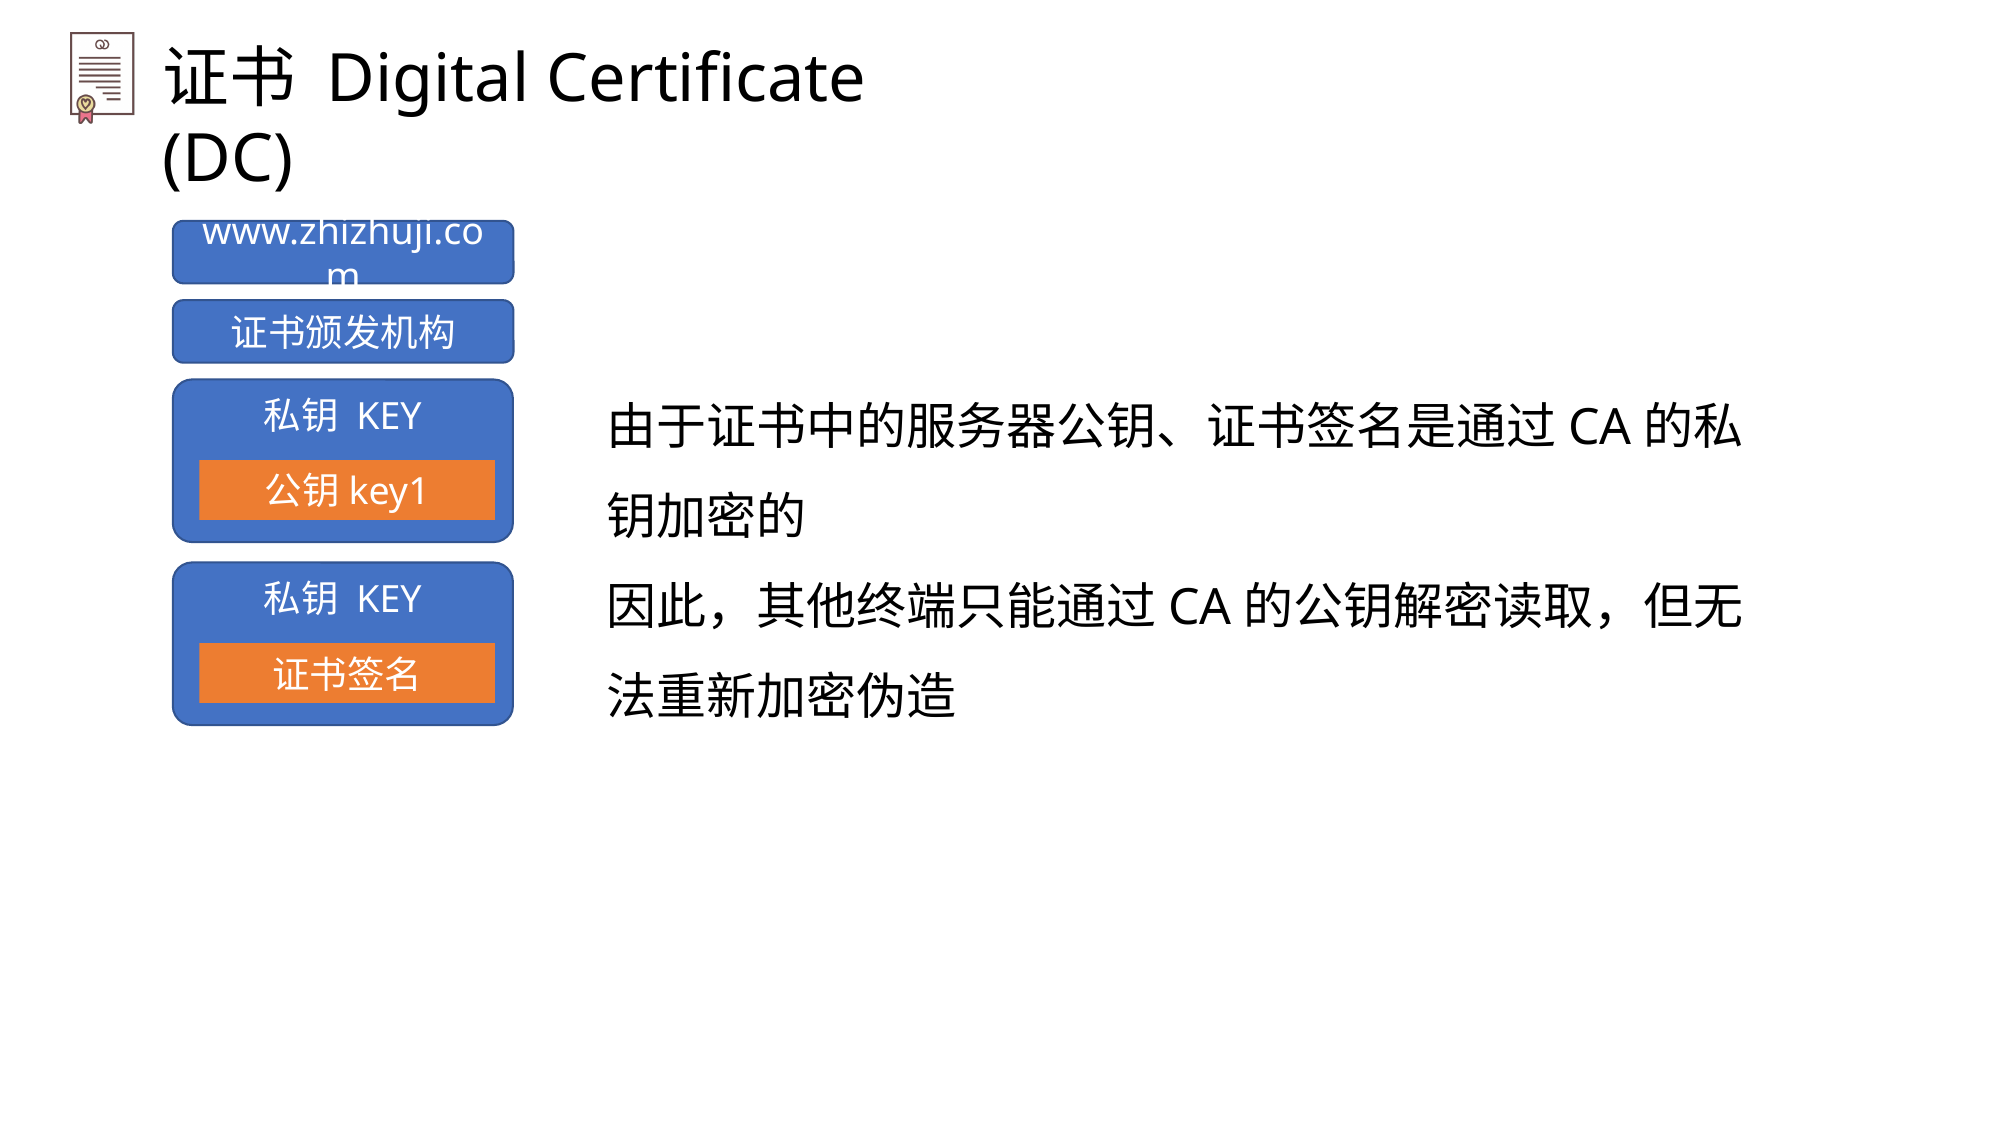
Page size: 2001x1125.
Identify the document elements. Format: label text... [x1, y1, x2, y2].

picture [56, 32, 148, 124]
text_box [172, 562, 513, 726]
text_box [172, 379, 513, 543]
text_box 证书 Digital Certificate (DC) [147, 27, 951, 203]
text_box 由于证书中的服务器公钥、证书签名是通过CA的私钥加密的 因此，其他终端只能通过CA的公钥解密读取，但无法重新加密伪造 [591, 357, 1770, 733]
text_box 证书颁发机构 [171, 299, 515, 364]
text_box www.zhizhuji.com [171, 219, 515, 285]
